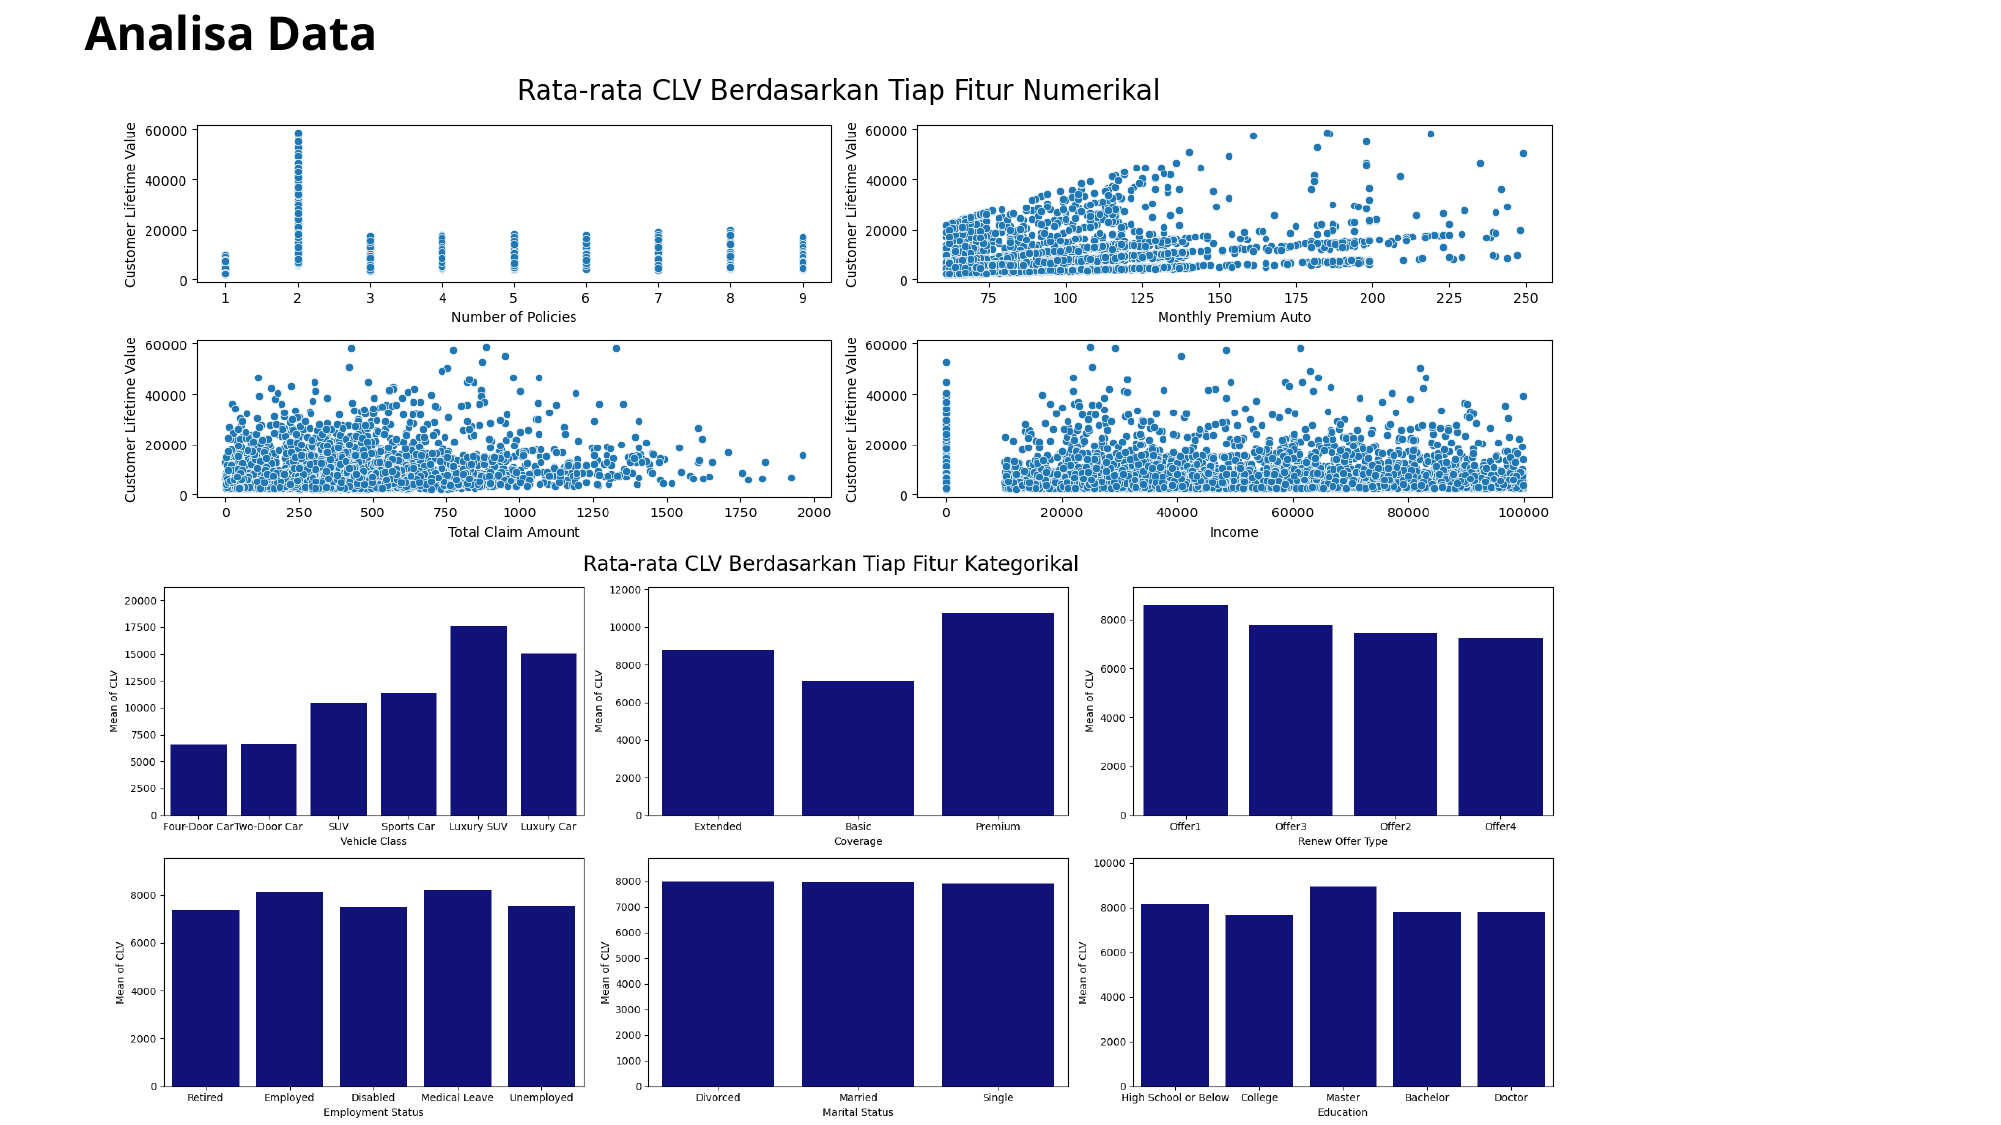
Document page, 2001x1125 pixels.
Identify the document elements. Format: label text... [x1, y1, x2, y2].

picture [102, 68, 1560, 1125]
title Analisa Data [69, 2, 602, 69]
